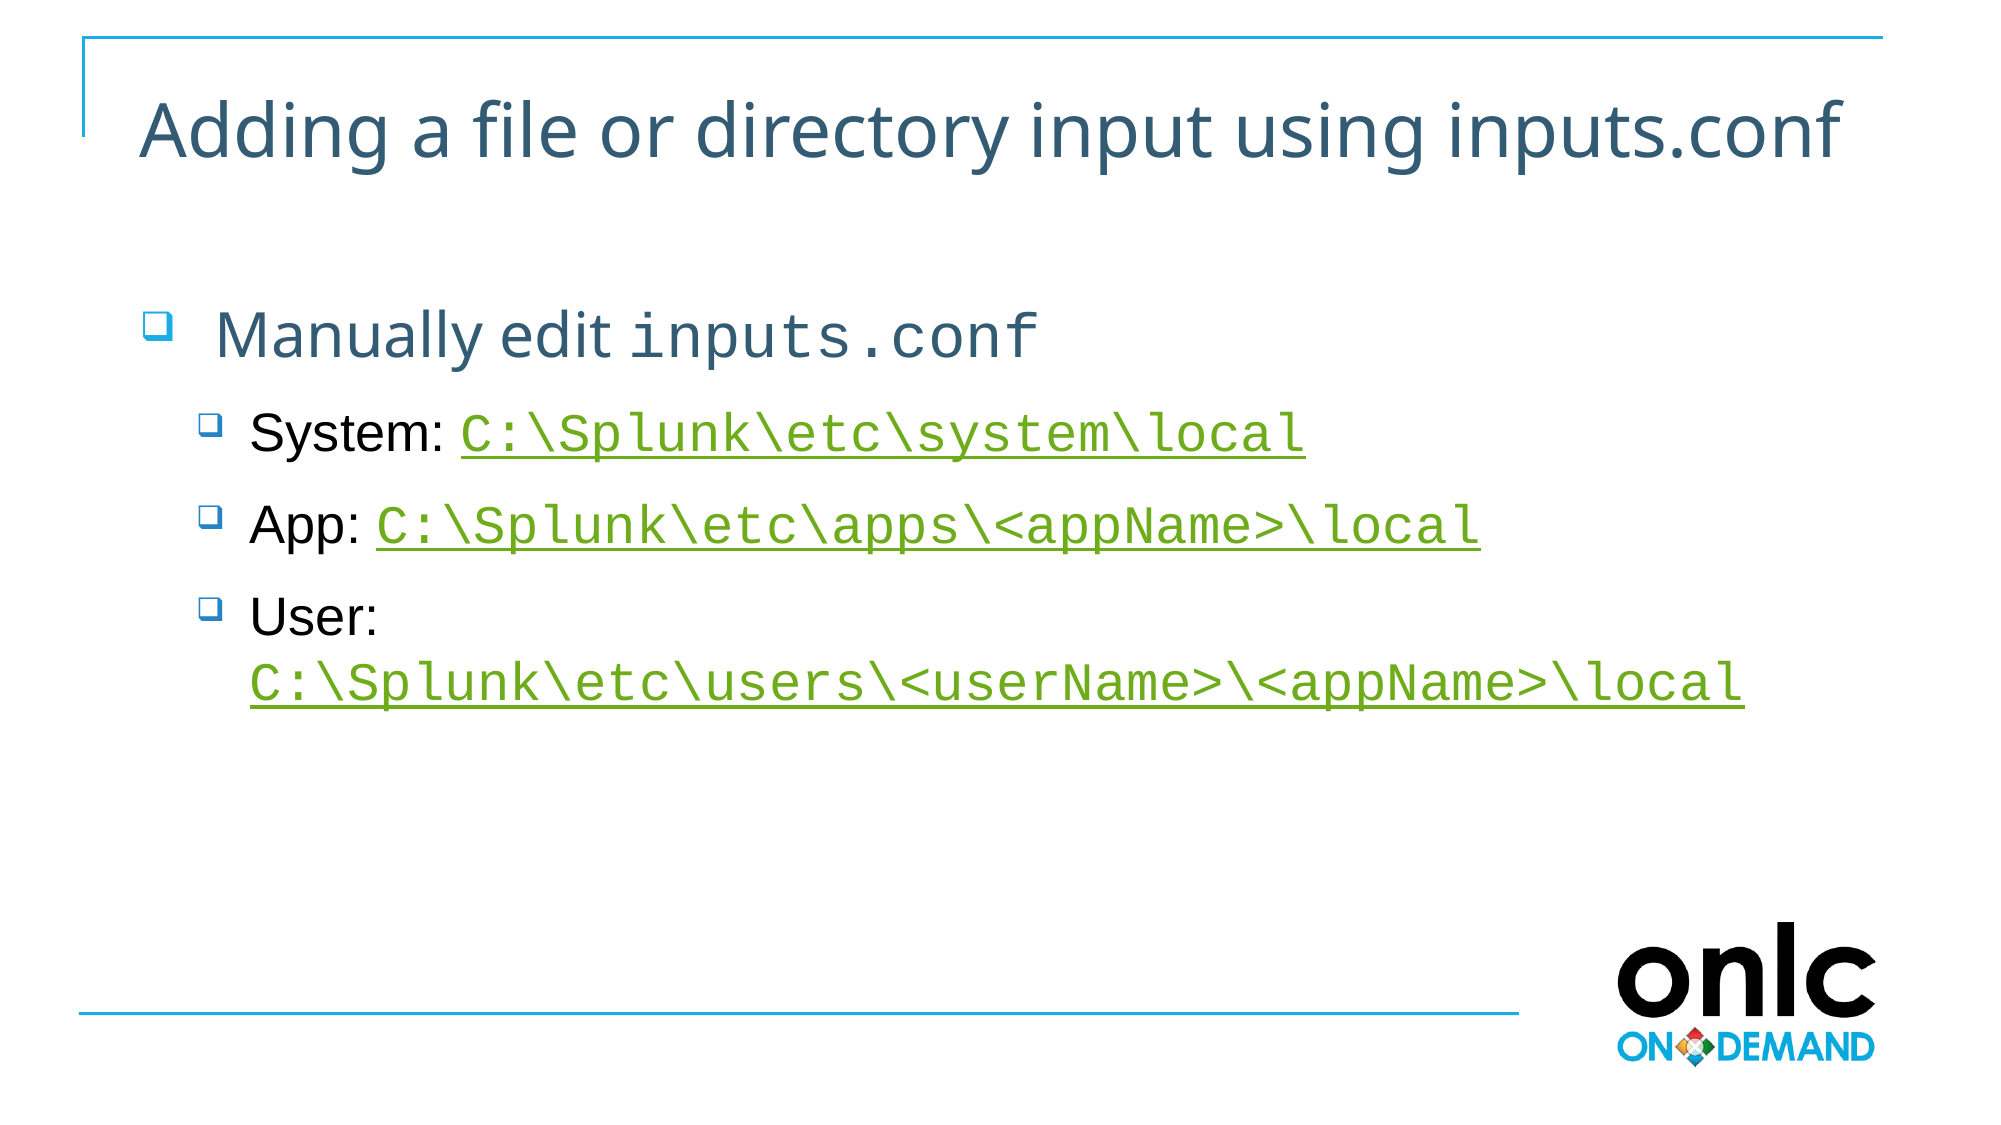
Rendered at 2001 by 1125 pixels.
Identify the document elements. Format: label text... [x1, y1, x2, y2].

picture [1609, 913, 1884, 1076]
list Manually edit inputs.conf System: C:\Splunk\etc\system\local App: C:\Splunk\etc\apps\<appName>\local User: C:\Splunk\etc\users\<userName>\<appName>\local [125, 287, 1875, 900]
title Adding a file or directory input using inputs.conf [125, 75, 1875, 262]
